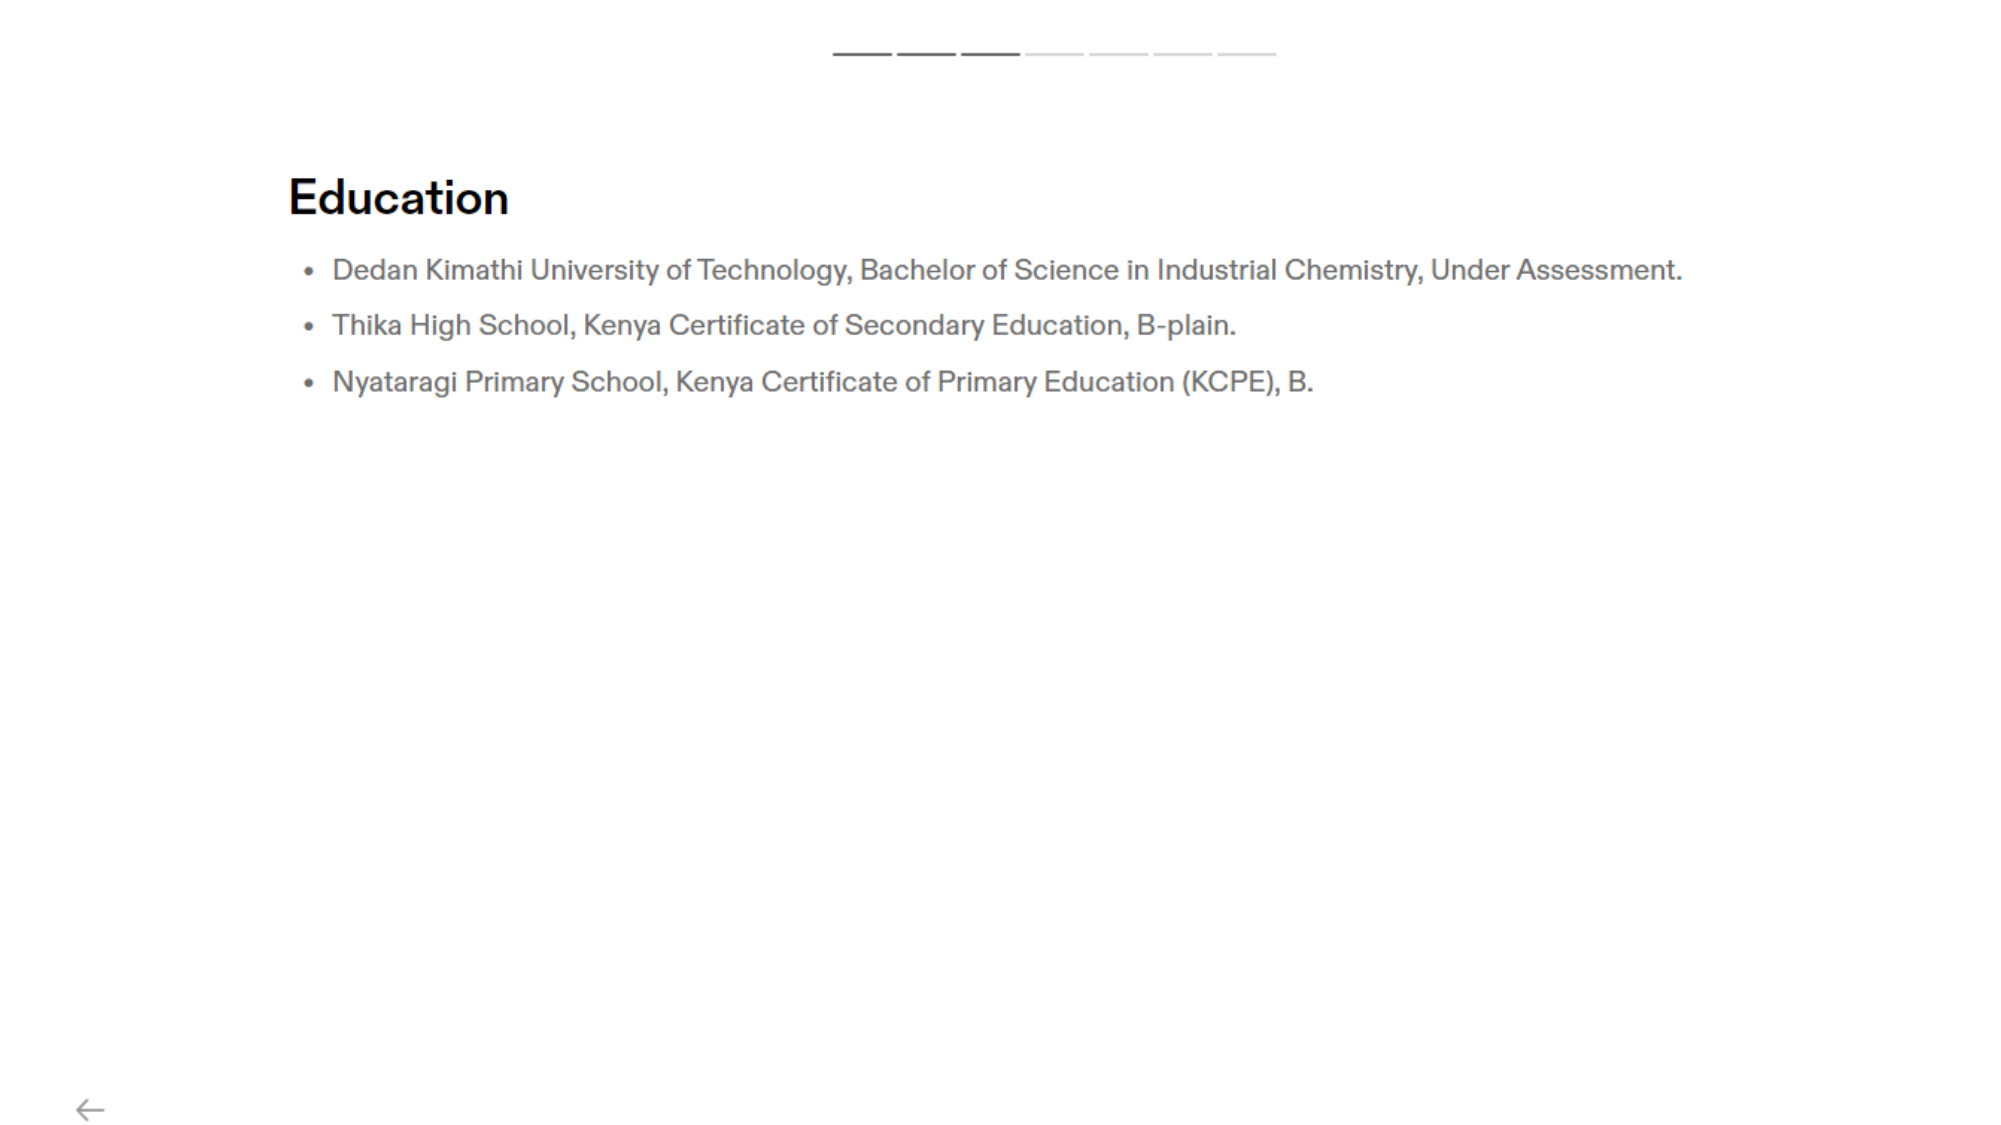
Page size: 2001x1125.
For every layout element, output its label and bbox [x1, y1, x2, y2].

list [37, 19, 2000, 1125]
